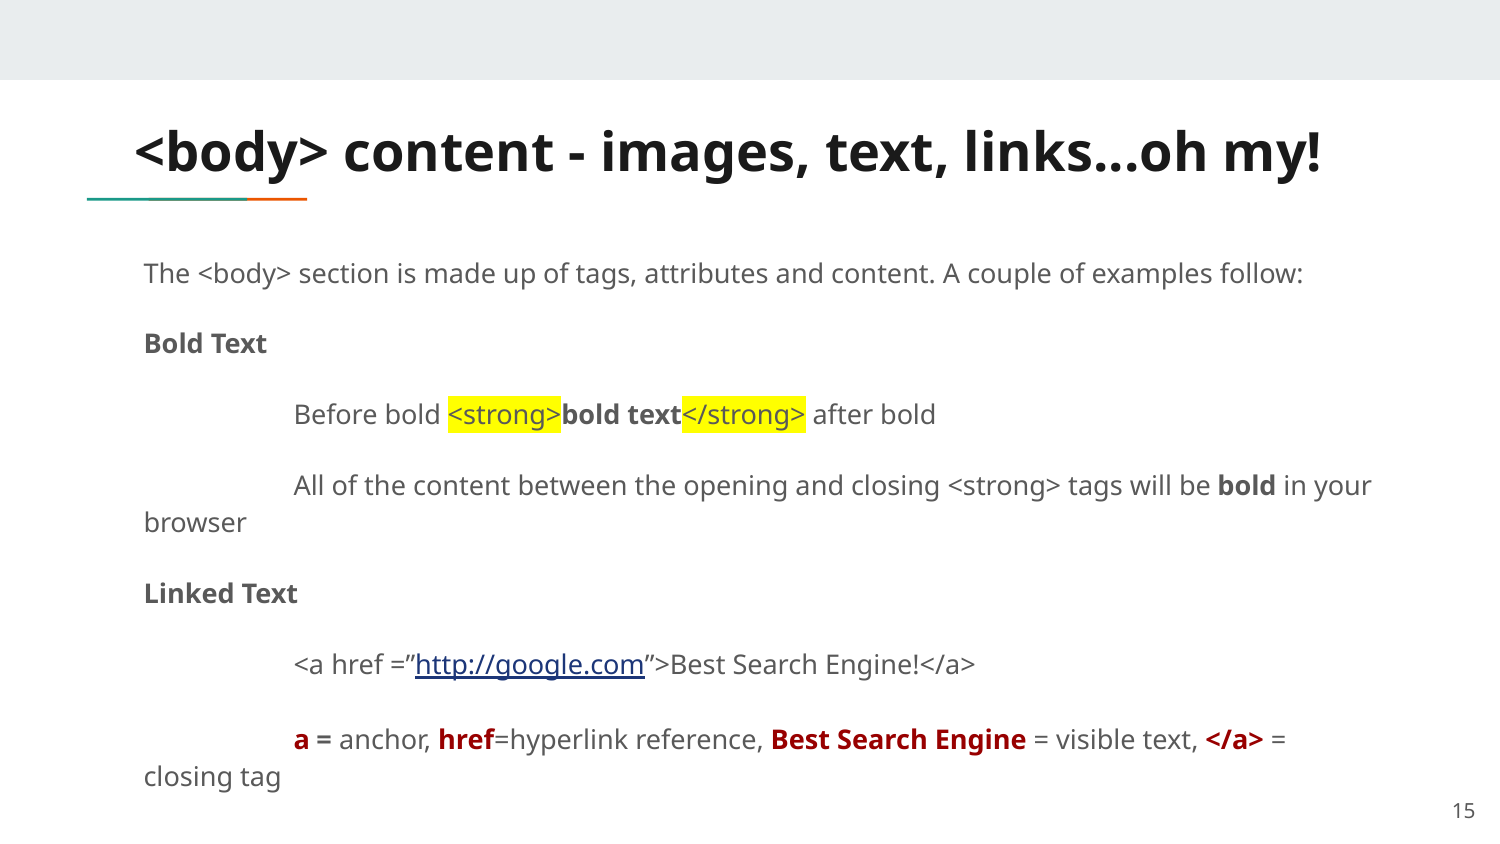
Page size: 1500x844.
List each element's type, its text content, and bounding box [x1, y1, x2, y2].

slide_number ‹#› [1400, 779, 1491, 844]
list The <body> section is made up of tags, attributes and content. A couple of examples follow: Bold Text Before bold <strong>bold text</strong> after bold All of the content between the opening and closing <strong> tags will be bold in your browser Linked Text <a href =”http://google.com”>Best Search Engine!</a> a = anchor, href=hyperlink reference, Best Search Engine = visible text, </a> = closing tag [128, 236, 1390, 608]
title <body> content - images, text, links...oh my! [119, 102, 1381, 191]
